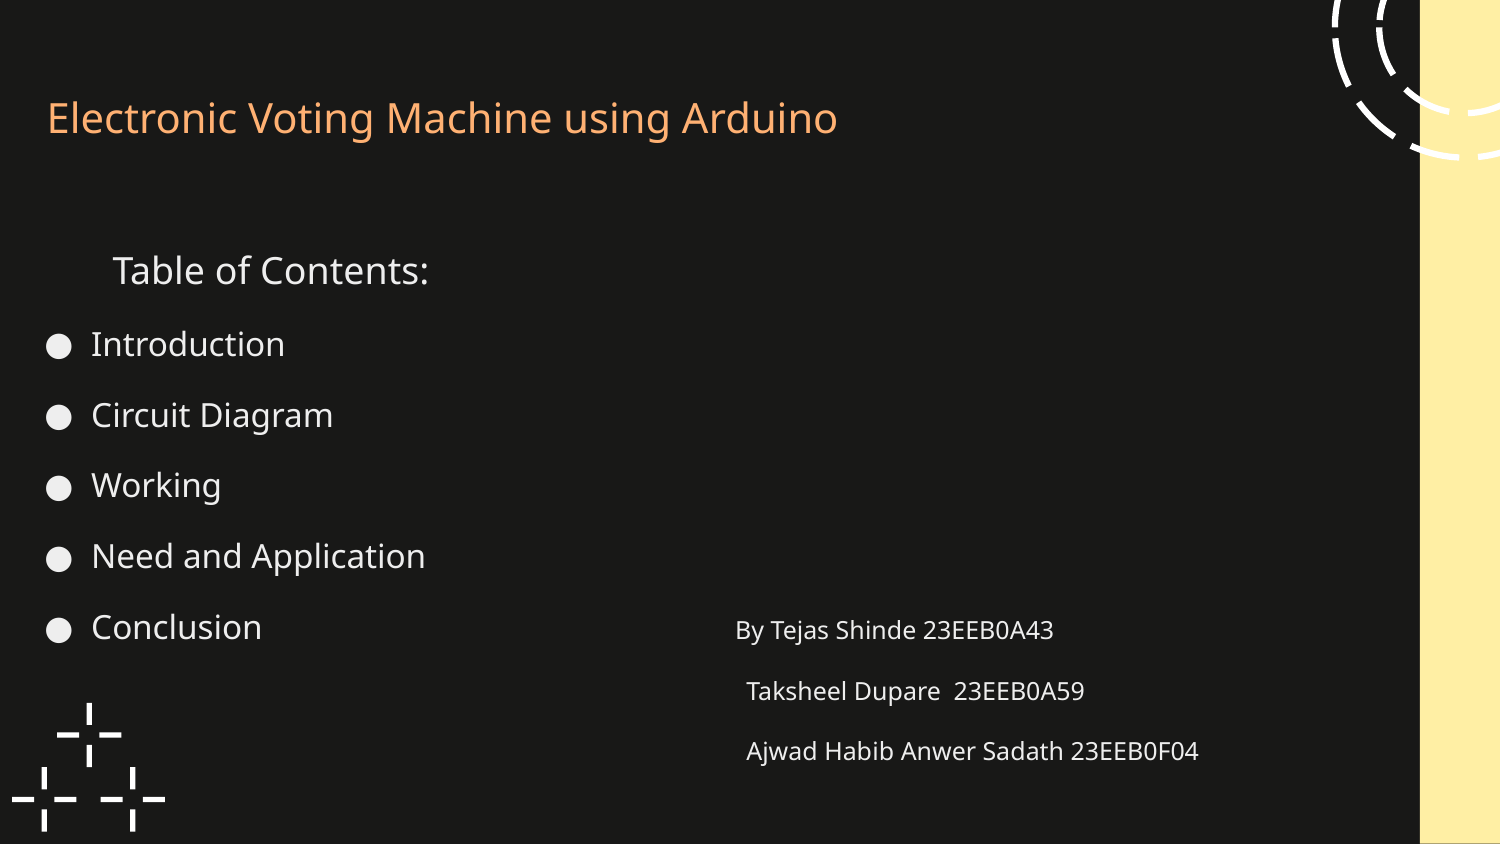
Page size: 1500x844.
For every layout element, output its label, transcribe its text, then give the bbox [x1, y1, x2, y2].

title Electronic Voting Machine using Arduino [46, 92, 1293, 168]
list Table of Contents: Introduction Circuit Diagram Working Need and Application Conclusion By Tejas Shinde 23EEB0A43 Taksheel Dupare 23EEB0A59 Ajwad Habib Anwer Sadath 23EEB0F04 [44, 240, 1291, 789]
